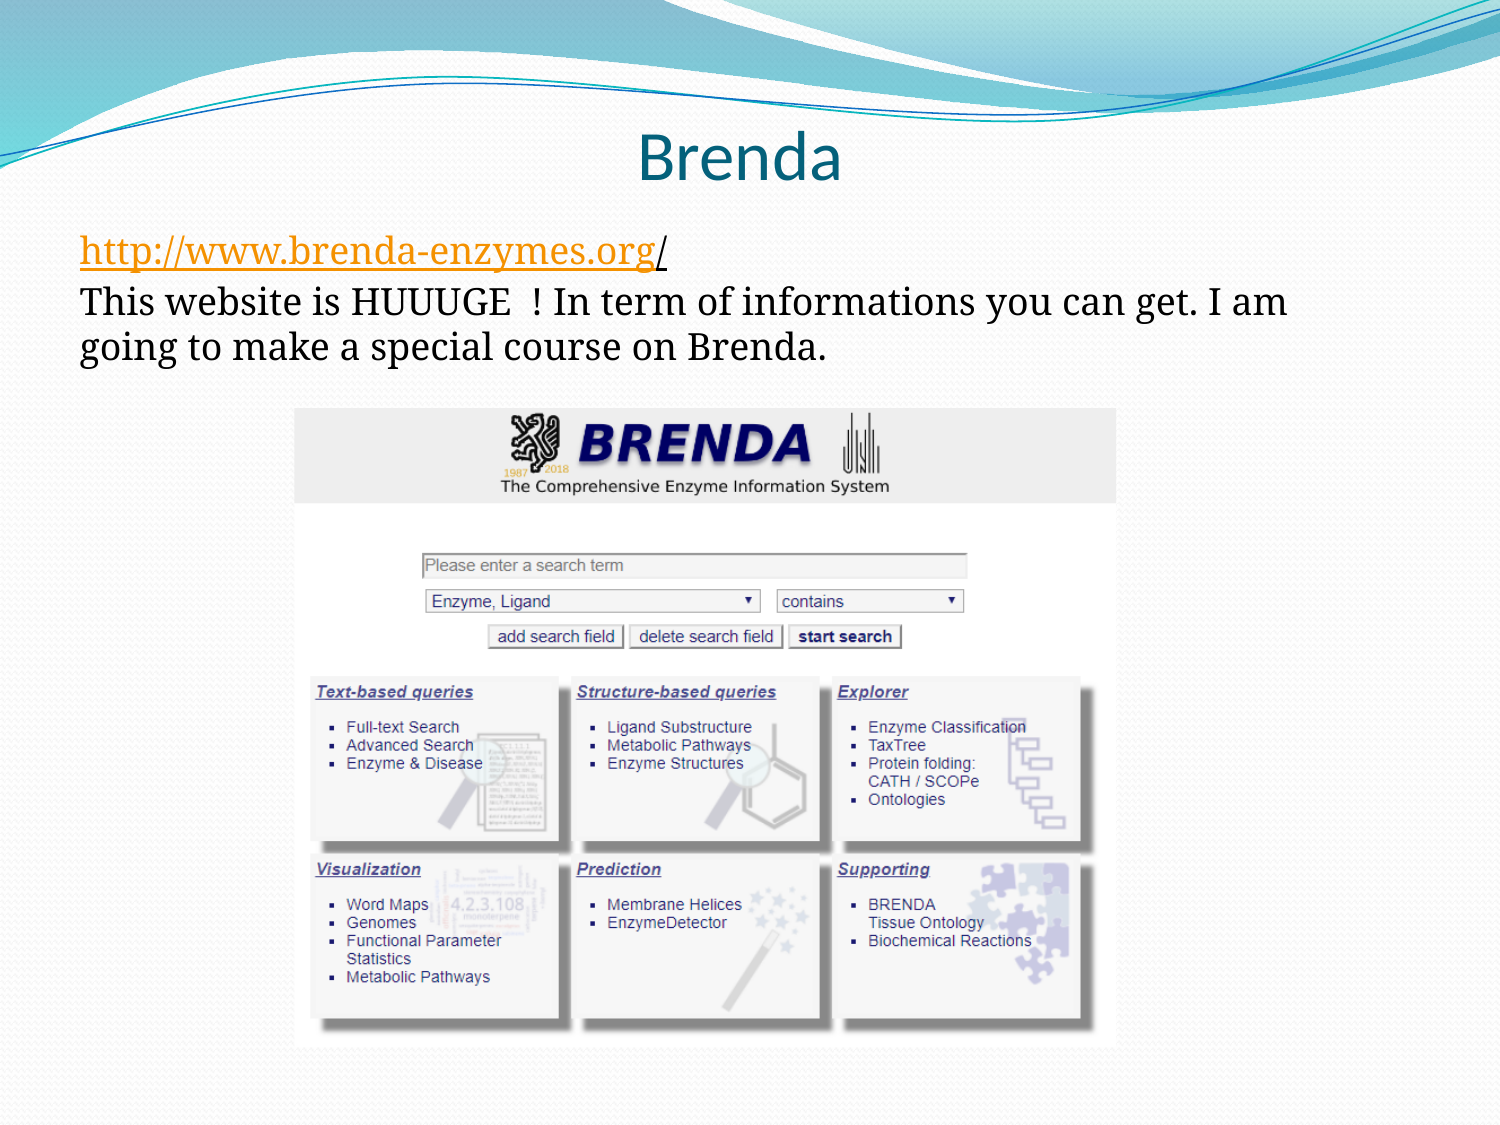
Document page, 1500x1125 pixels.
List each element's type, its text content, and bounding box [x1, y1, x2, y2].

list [294, 408, 1117, 1047]
title Brenda [65, 101, 1416, 195]
text_box http://www.brenda-enzymes.org/ This website is HUUUGE ! In term of informations you can get. I am going to make a special course on Brenda. [64, 219, 1400, 376]
